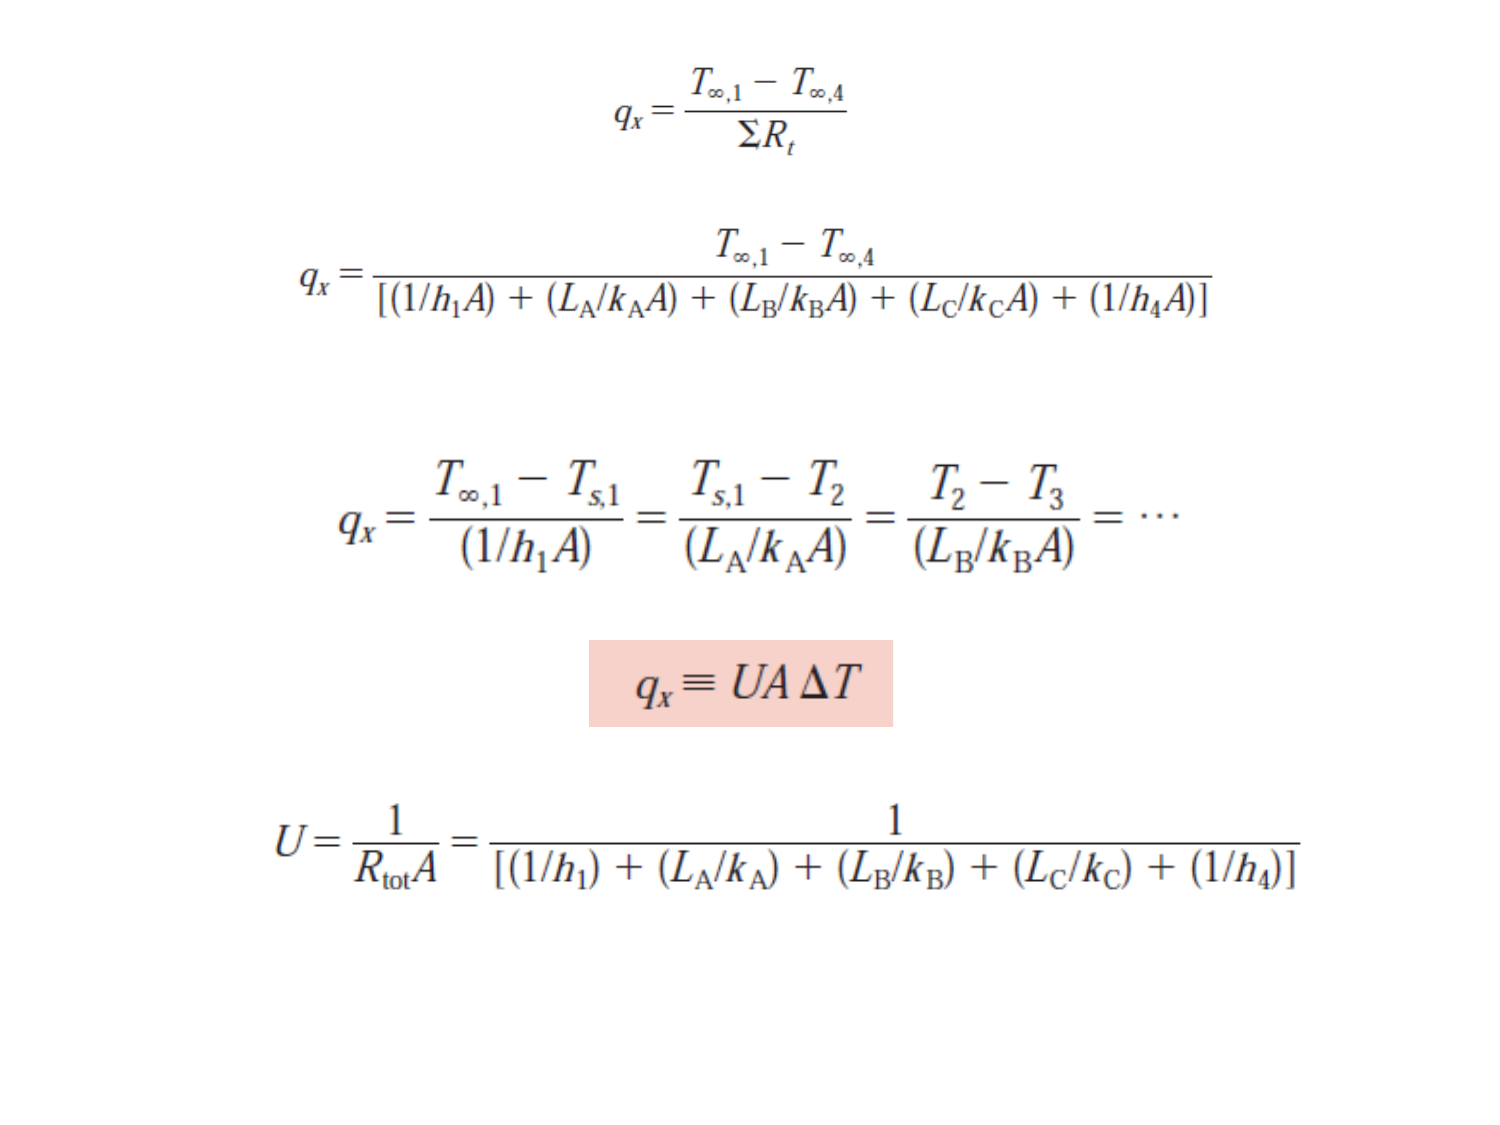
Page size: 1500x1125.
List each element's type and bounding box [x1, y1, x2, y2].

picture [588, 639, 894, 727]
picture [289, 210, 1233, 345]
picture [289, 439, 1243, 595]
picture [249, 771, 1320, 915]
picture [588, 50, 880, 166]
